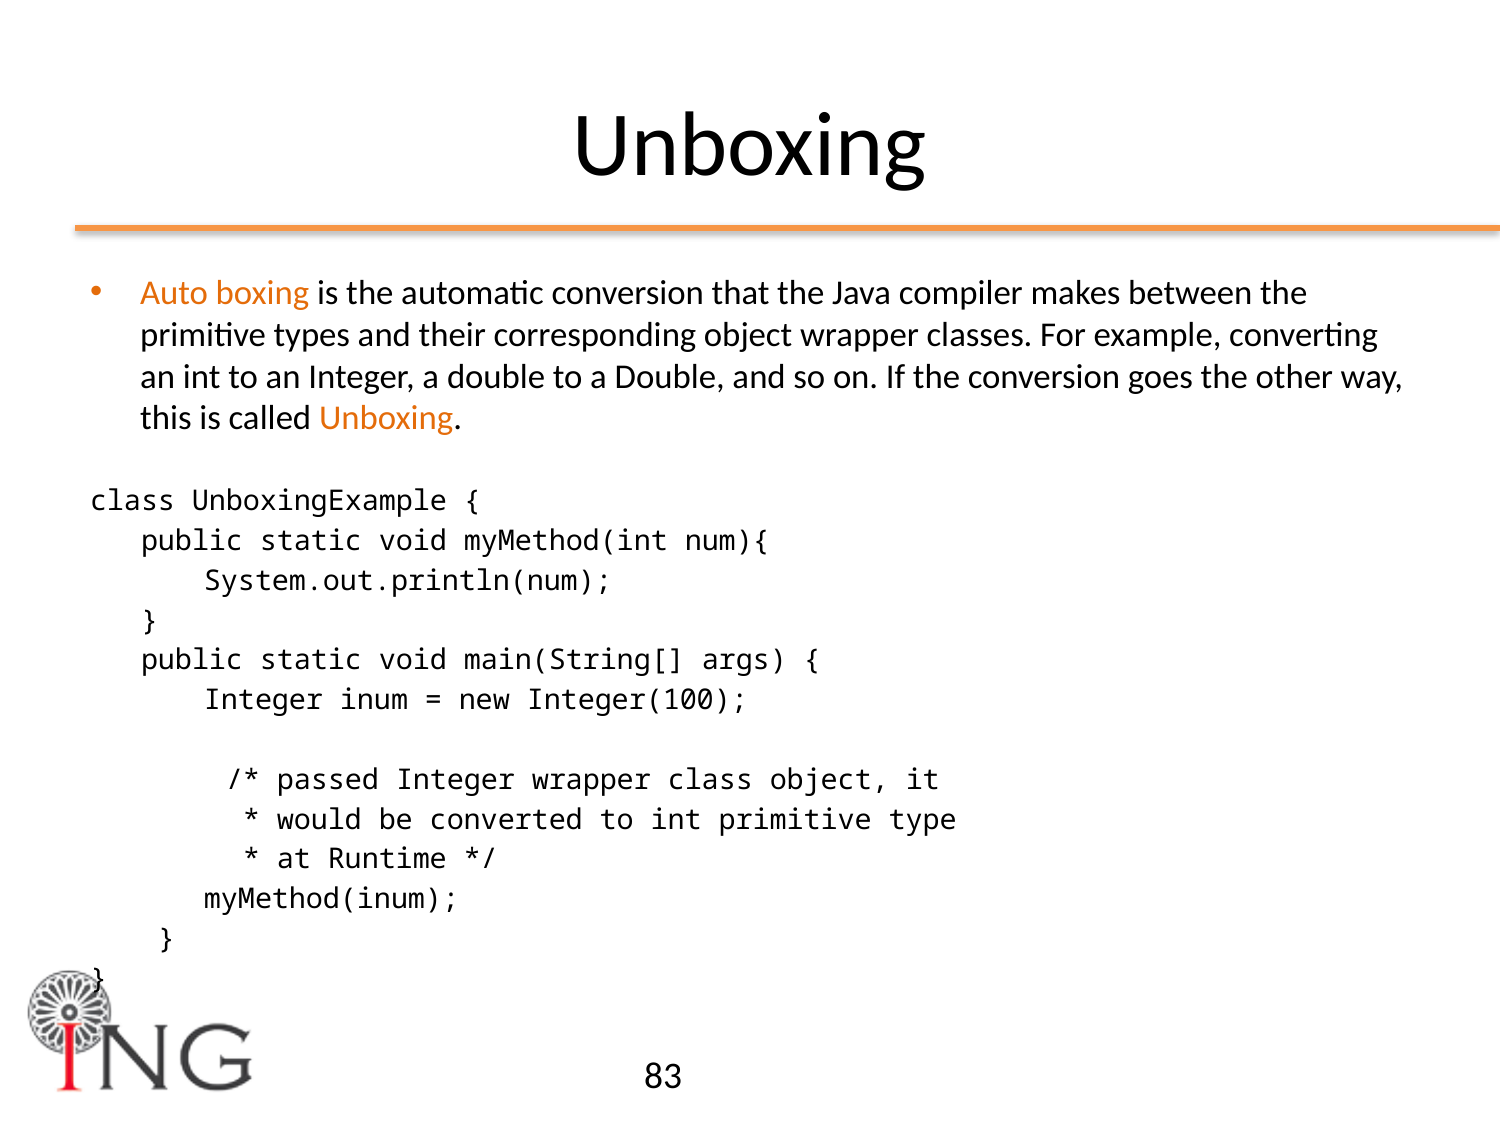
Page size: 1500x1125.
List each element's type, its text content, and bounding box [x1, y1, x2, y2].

picture [3, 948, 281, 1124]
slide_number 83 [629, 1043, 1425, 1104]
list Auto boxing is the automatic conversion that the Java compiler makes between the primitive types and their corresponding object wrapper classes. For example, converting an int to an Integer, a double to a Double, and so on. If the conversion goes the other way, this is called Unboxing. class UnboxingExample { public static void myMethod(int num){ System.out.println(num); } public static void main(String[] args) { Integer inum = new Integer(100); /* passed Integer wrapper class object, it * would be converted to int primitive type * at Runtime */ myMethod(inum); } } [75, 262, 1425, 1005]
title Unboxing [75, 45, 1425, 233]
